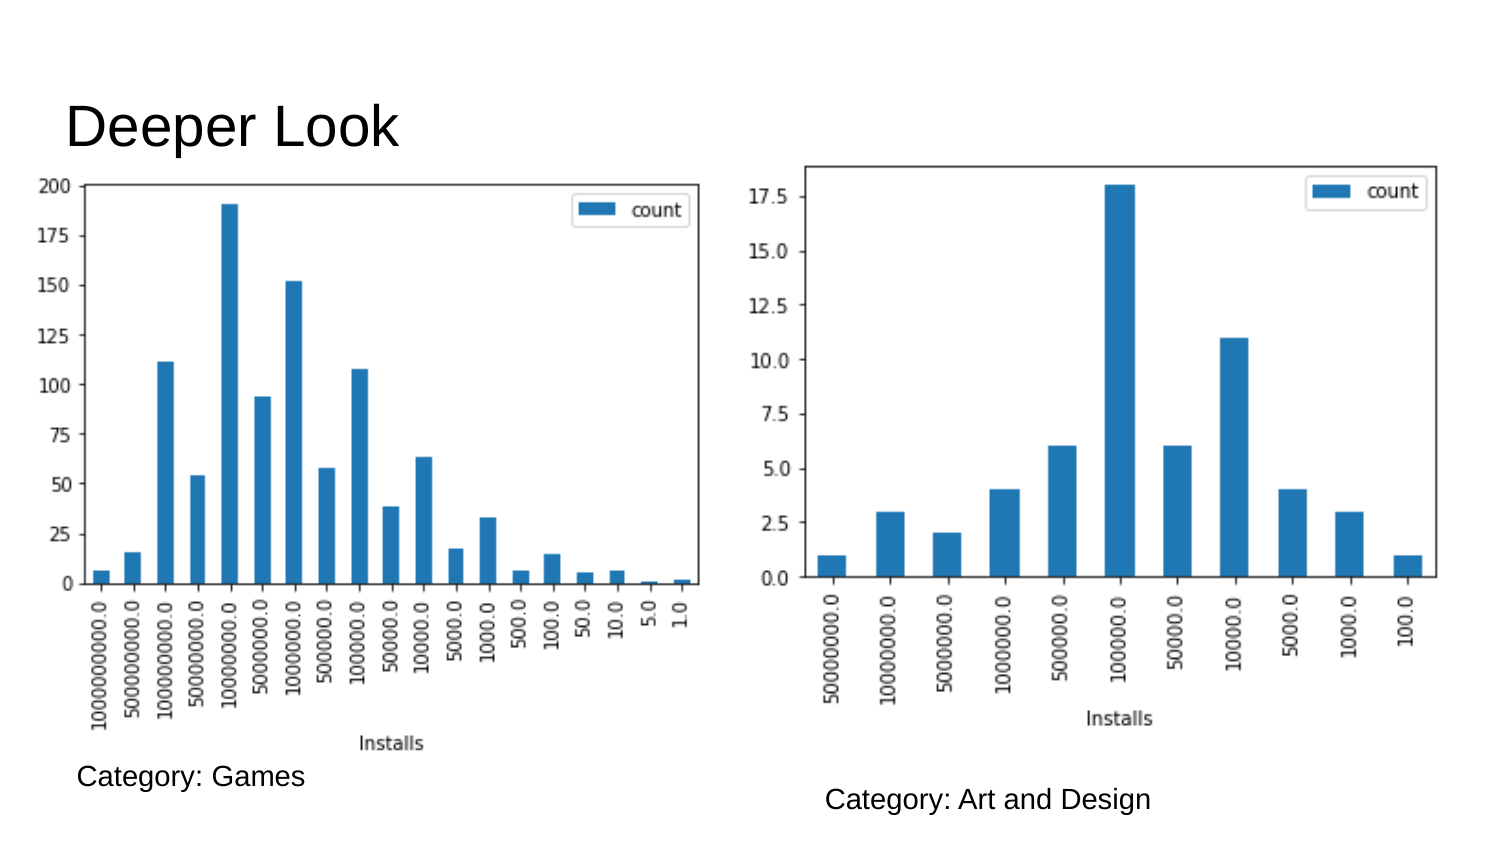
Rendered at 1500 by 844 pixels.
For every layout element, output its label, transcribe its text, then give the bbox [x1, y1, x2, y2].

text_box Deeper Look [51, 72, 1449, 167]
text_box Category: Games [61, 742, 1142, 844]
picture [24, 166, 711, 767]
picture [735, 153, 1450, 743]
text_box Category: Art and Design [810, 764, 1500, 844]
